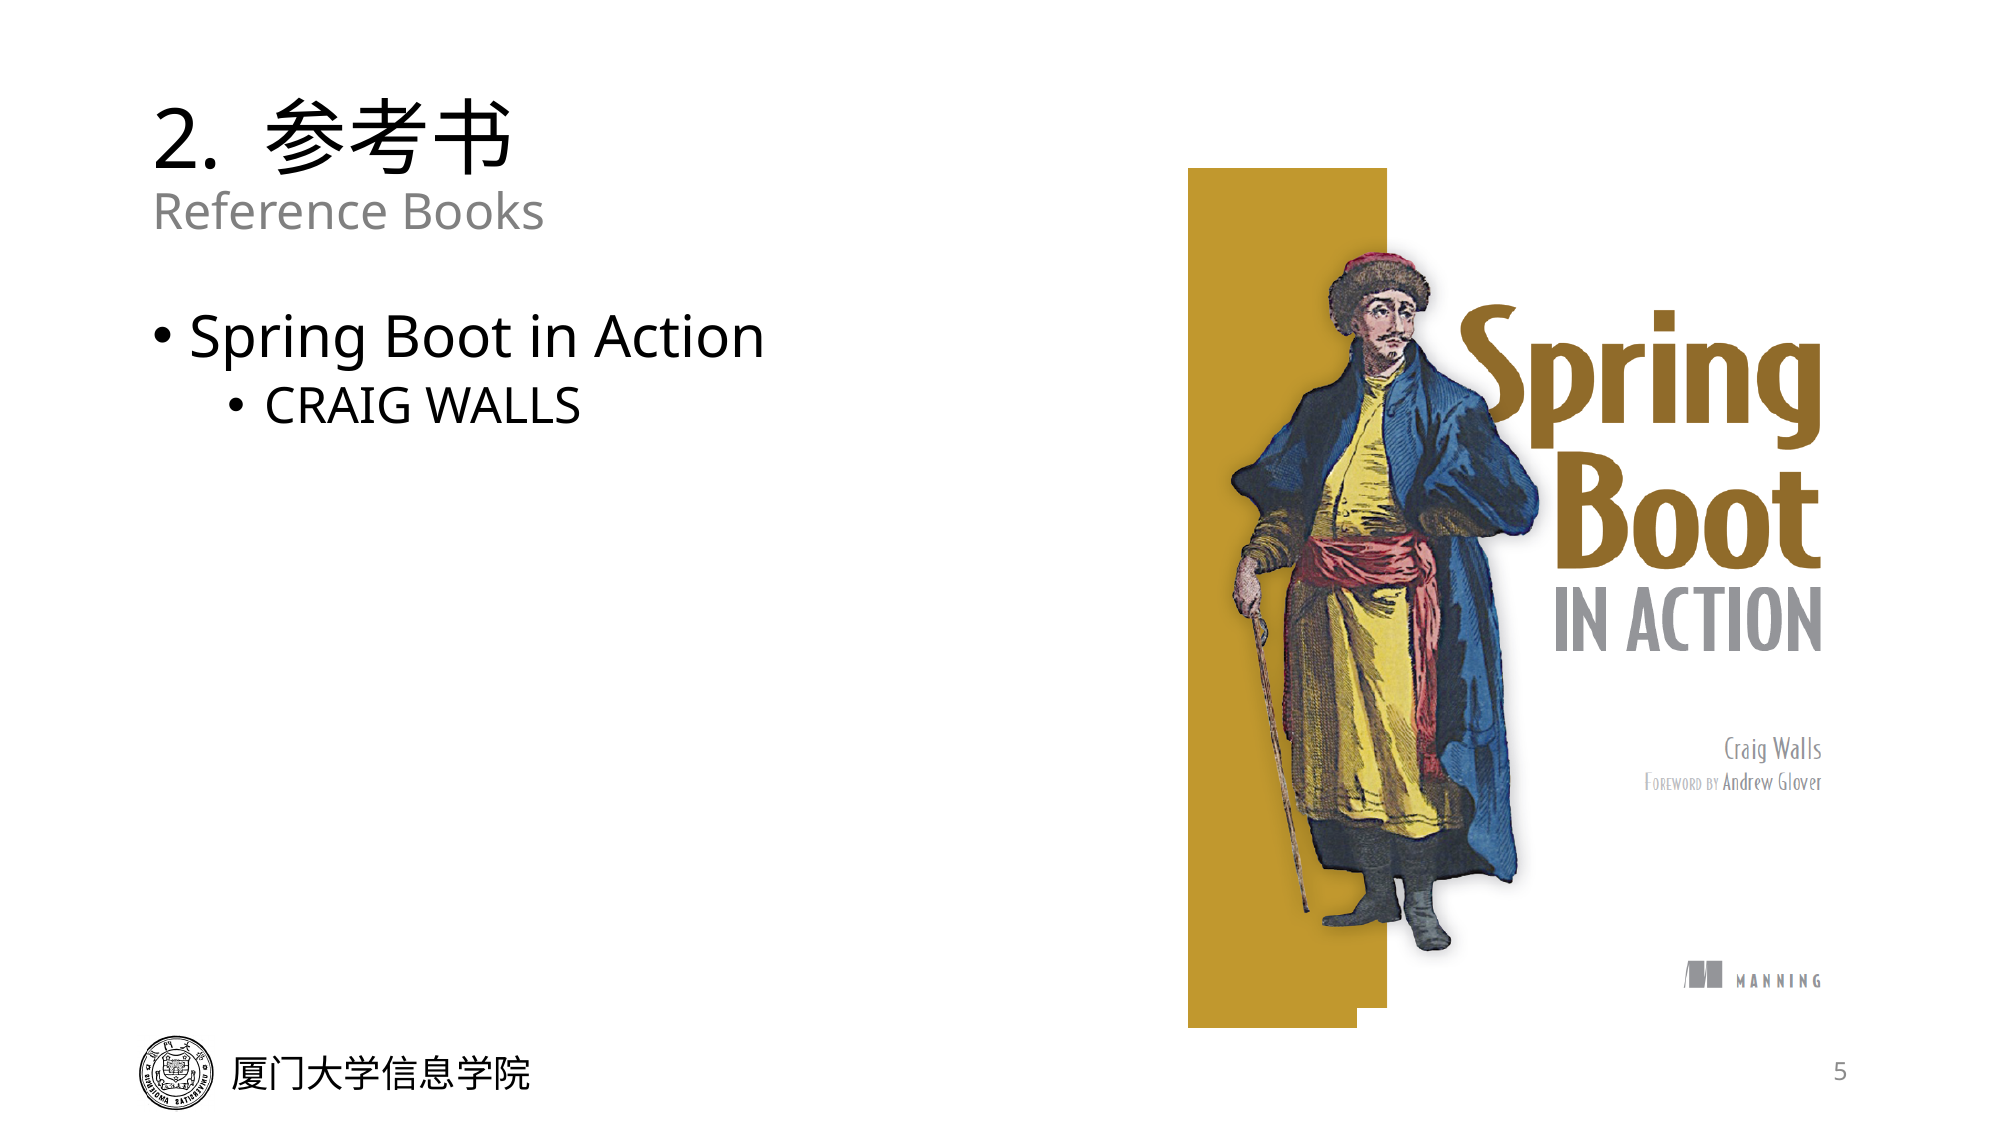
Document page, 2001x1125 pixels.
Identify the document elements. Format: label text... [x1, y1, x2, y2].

title 2. 参考书 Reference Books [137, 59, 1863, 278]
picture [1188, 168, 1862, 1028]
list Spring Boot in Action CRAIG WALLS [137, 299, 1188, 1014]
slide_number 5 [1412, 1042, 1863, 1103]
picture [137, 1035, 215, 1112]
